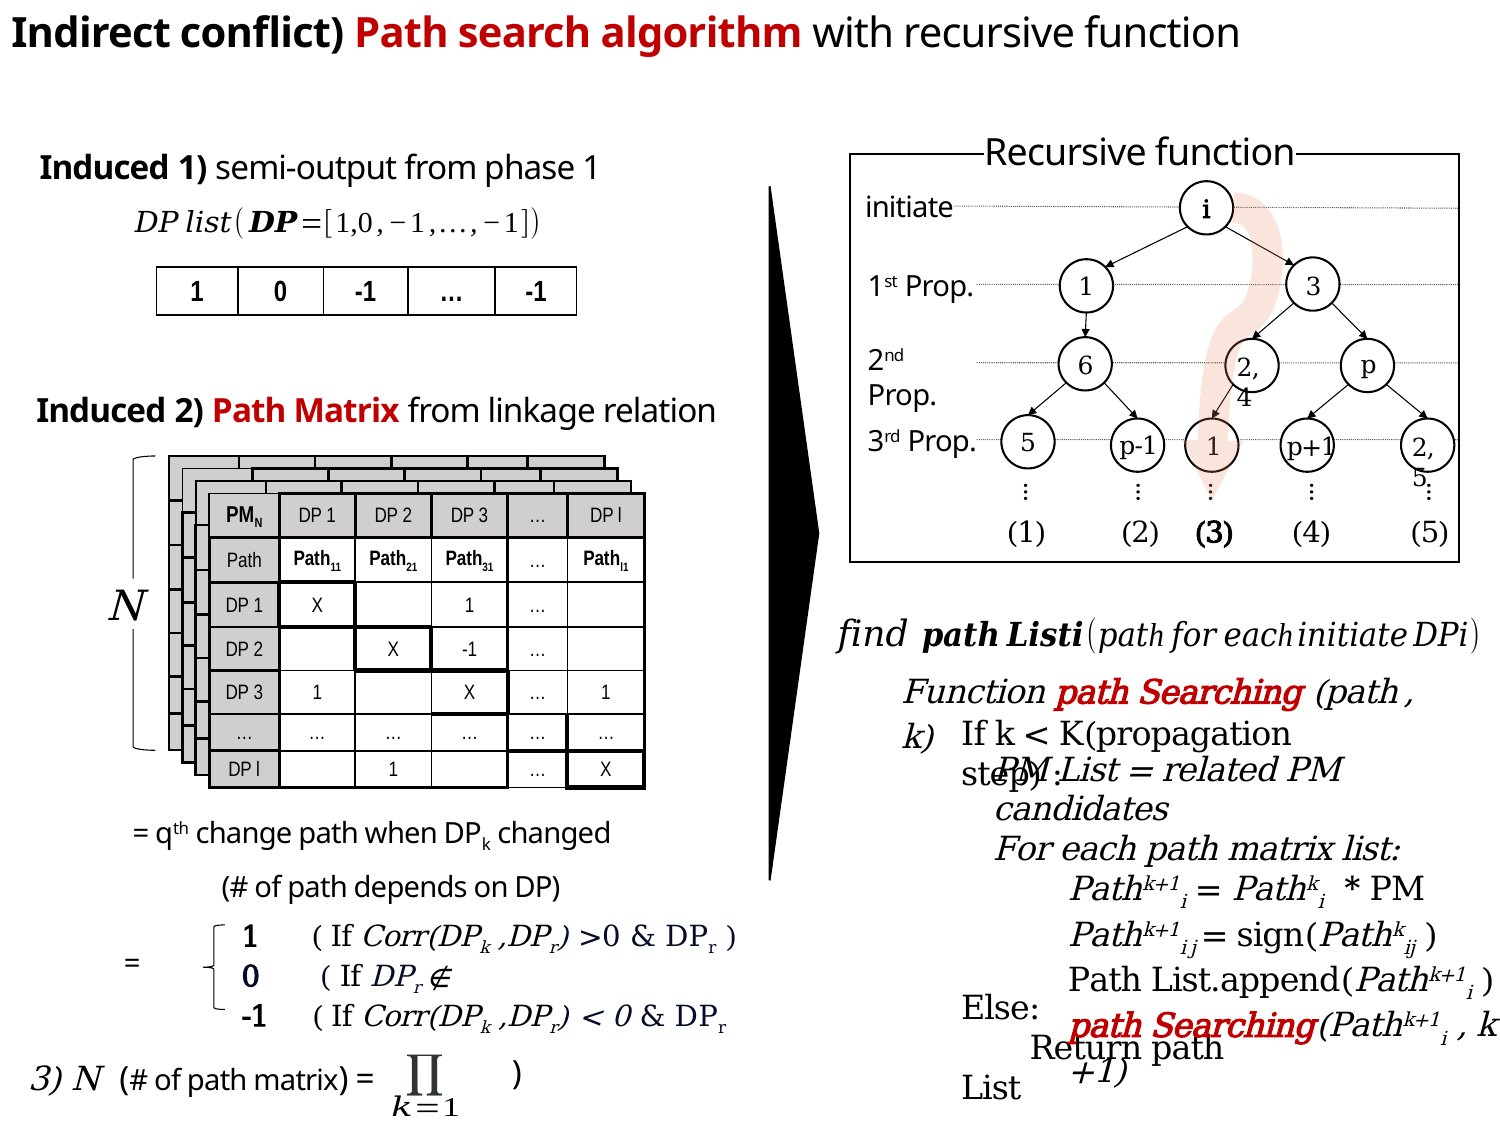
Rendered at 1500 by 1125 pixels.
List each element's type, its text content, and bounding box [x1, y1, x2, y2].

table_cell X [357, 629, 429, 668]
picture [399, 1049, 447, 1101]
table_cell DP l [211, 752, 278, 786]
text_box (2) [1119, 513, 1162, 549]
text_box 6 [1077, 363, 1094, 380]
table_header DP 1 [267, 482, 340, 493]
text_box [1251, 302, 1294, 339]
table_cell DP 1 [184, 559, 194, 601]
text_box [202, 924, 225, 1011]
table_cell … [281, 715, 354, 750]
text_box [1240, 337, 1280, 362]
table_cell DP 2 [184, 604, 194, 644]
table_cell DP 2 [211, 628, 278, 669]
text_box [1105, 226, 1188, 267]
text_box [849, 153, 1460, 563]
text_box i [1178, 209, 1211, 236]
text_box [1000, 414, 1056, 439]
table_cell Path [197, 526, 208, 569]
table_cell DP o [184, 727, 194, 761]
text_box If k < K(propagation step) : [961, 712, 1363, 793]
table_header -1 [324, 268, 407, 314]
table_header DP 2 [357, 495, 430, 536]
text_box … [1019, 482, 1050, 502]
table_header DP o [529, 457, 603, 467]
table_header -1 [496, 268, 576, 314]
text_box Induced 2) Path Matrix from linkage relation [36, 389, 725, 430]
text_box [1279, 440, 1330, 473]
table_header DP l [569, 495, 643, 536]
text_box [1234, 428, 1239, 439]
table_cell … [170, 678, 181, 712]
text_box (1) [1005, 513, 1048, 549]
table_cell … [509, 715, 565, 749]
table_header DP 1 [281, 495, 354, 536]
table_cell Path [170, 502, 182, 544]
table_header DP o [542, 470, 616, 480]
text_box [1273, 363, 1280, 384]
table_cell X [281, 584, 353, 625]
text_box [1000, 440, 1056, 470]
text_box 6 [1077, 349, 1094, 362]
table_header … [469, 457, 526, 467]
table_cell [357, 583, 431, 625]
text_box PM List = related PM candidates For each path matrix list: Pathk+1i = Pathki * PM Pathk+1i j = sign(Pathkij ) Path List.append(Pathk+1i ) path Searching(Pathk+1i , k +1) [992, 747, 1498, 1089]
table_cell X [569, 753, 642, 785]
table_cell DP 3 [170, 634, 181, 675]
text_box 1 [1078, 270, 1095, 284]
table_cell … [197, 703, 208, 737]
table_cell X [432, 673, 506, 712]
table_header DP 1 [240, 457, 314, 468]
text_box 1 [1078, 285, 1095, 301]
table_cell Path11 [281, 539, 354, 580]
text_box Indirect conflict) Path search algorithm with recursive function [11, 6, 1241, 57]
text_box initiate [865, 188, 954, 224]
table_cell DP 1 [211, 584, 277, 626]
table_header DP 3 [393, 457, 466, 467]
text_box [1285, 256, 1341, 284]
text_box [1386, 384, 1428, 419]
text_box 3) N (# of path matrix) = [27, 1057, 375, 1098]
text_box [1449, 440, 1456, 463]
text_box … [1204, 482, 1211, 500]
text_box Function path Searching (path , k) [901, 670, 1431, 756]
text_box p+1 [1286, 430, 1343, 439]
text_box [768, 186, 820, 881]
table_cell Path31 [432, 539, 506, 581]
table_header 0 [239, 268, 323, 314]
table_cell … [509, 539, 567, 581]
table_header DP o [555, 482, 630, 492]
text_box [1339, 337, 1389, 362]
table_header … [509, 495, 566, 536]
table_cell DP 1 [197, 571, 208, 613]
text_box (3) [1193, 513, 1236, 549]
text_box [1234, 226, 1294, 266]
text_box p-1 [1119, 440, 1159, 460]
table_header DP 3 [406, 470, 480, 480]
table_cell Path [211, 539, 278, 581]
text_box … [1131, 482, 1162, 502]
table_header [170, 457, 238, 499]
table_cell [356, 673, 431, 713]
table_cell DP 1 [170, 546, 181, 588]
text_box (5) [1409, 513, 1452, 549]
table_cell [568, 628, 643, 670]
table_header … [409, 268, 494, 314]
text_box [1399, 440, 1411, 468]
text_box 5 [1020, 440, 1036, 457]
table_header … [482, 470, 539, 480]
table_cell … [509, 628, 567, 670]
text_box Else: Return path List [961, 986, 1249, 1107]
table_header PMN [210, 494, 278, 536]
text_box (4) [1290, 513, 1333, 549]
table_cell DP o [197, 740, 208, 774]
text_box [1285, 285, 1341, 312]
table_cell … [569, 715, 643, 749]
text_box 2,4 [1236, 363, 1273, 412]
table_cell … [509, 753, 565, 787]
table_header DP 2 [316, 457, 390, 467]
text_box p [1360, 348, 1397, 362]
text_box [1280, 417, 1331, 439]
table_cell DP 3 [197, 659, 208, 700]
text_box 3rd Prop. [867, 421, 979, 457]
text_box Induced 1) semi-output from phase 1 [39, 145, 602, 186]
table_cell DP 2 [170, 591, 181, 632]
text_box [1057, 336, 1113, 362]
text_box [1104, 382, 1138, 419]
table_cell … [432, 716, 506, 750]
text_box [1110, 417, 1165, 439]
table_header DP 3 [419, 482, 493, 492]
table_header DP 2 [343, 482, 417, 492]
text_box 3 [1305, 270, 1322, 284]
text_box [1057, 363, 1113, 392]
text_box 2,5 [1411, 440, 1449, 492]
text_box i [1178, 180, 1233, 206]
table_cell Path [184, 514, 195, 556]
table_cell … [356, 715, 431, 750]
text_box p [1360, 363, 1397, 379]
text_box 2,4 [1236, 351, 1273, 362]
table_cell … [510, 671, 567, 713]
text_box 3 [1305, 285, 1322, 301]
table_cell [568, 583, 643, 626]
table_cell … [211, 715, 278, 749]
table_cell DP o [170, 715, 181, 749]
table_header DP 3 [433, 495, 506, 536]
text_box p+1 [1286, 440, 1343, 461]
text_box [1400, 417, 1455, 439]
text_box 1st Prop. [867, 266, 976, 302]
text_box 2,5 [1411, 431, 1449, 439]
text_box [1058, 258, 1114, 284]
text_box 2nd Prop. [867, 341, 979, 412]
text_box [1058, 285, 1115, 314]
text_box Recursive function [984, 127, 1296, 173]
table_cell [281, 752, 354, 786]
text_box [1109, 440, 1166, 473]
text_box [1211, 207, 1234, 501]
table_cell Pathl1 [568, 539, 643, 581]
table_cell 1 [281, 671, 354, 713]
text_box 5 [1020, 426, 1036, 439]
table_header DP 1 [254, 470, 327, 480]
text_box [1307, 384, 1349, 419]
table_cell DP 3 [184, 647, 194, 688]
text_box [1184, 446, 1195, 468]
text_box [132, 455, 156, 751]
table_header DP 2 [330, 470, 403, 480]
table_cell … [509, 583, 567, 626]
table_header 1 [157, 268, 237, 314]
table_cell [281, 629, 353, 670]
table_cell 1 [432, 583, 506, 626]
table_cell 1 [568, 671, 643, 713]
table_cell -1 [433, 628, 506, 668]
text_box (# of path depends on DP) [221, 867, 574, 903]
table_cell Path21 [356, 539, 431, 581]
table_header [197, 482, 265, 524]
table_cell [432, 752, 506, 786]
text_box [1202, 500, 1222, 532]
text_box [1331, 302, 1368, 339]
table_cell DP 3 [211, 672, 278, 713]
table_header [183, 469, 251, 511]
table_cell 1 [356, 752, 431, 786]
text_box [1339, 363, 1392, 394]
text_box N [106, 578, 143, 629]
text_box … [1422, 482, 1453, 502]
text_box … [1305, 482, 1336, 502]
table_cell … [184, 690, 194, 724]
text_box [1184, 421, 1198, 439]
table_header … [496, 482, 553, 492]
text_box p-1 [1119, 429, 1159, 439]
table_cell DP 2 [197, 616, 208, 657]
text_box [1027, 382, 1067, 416]
